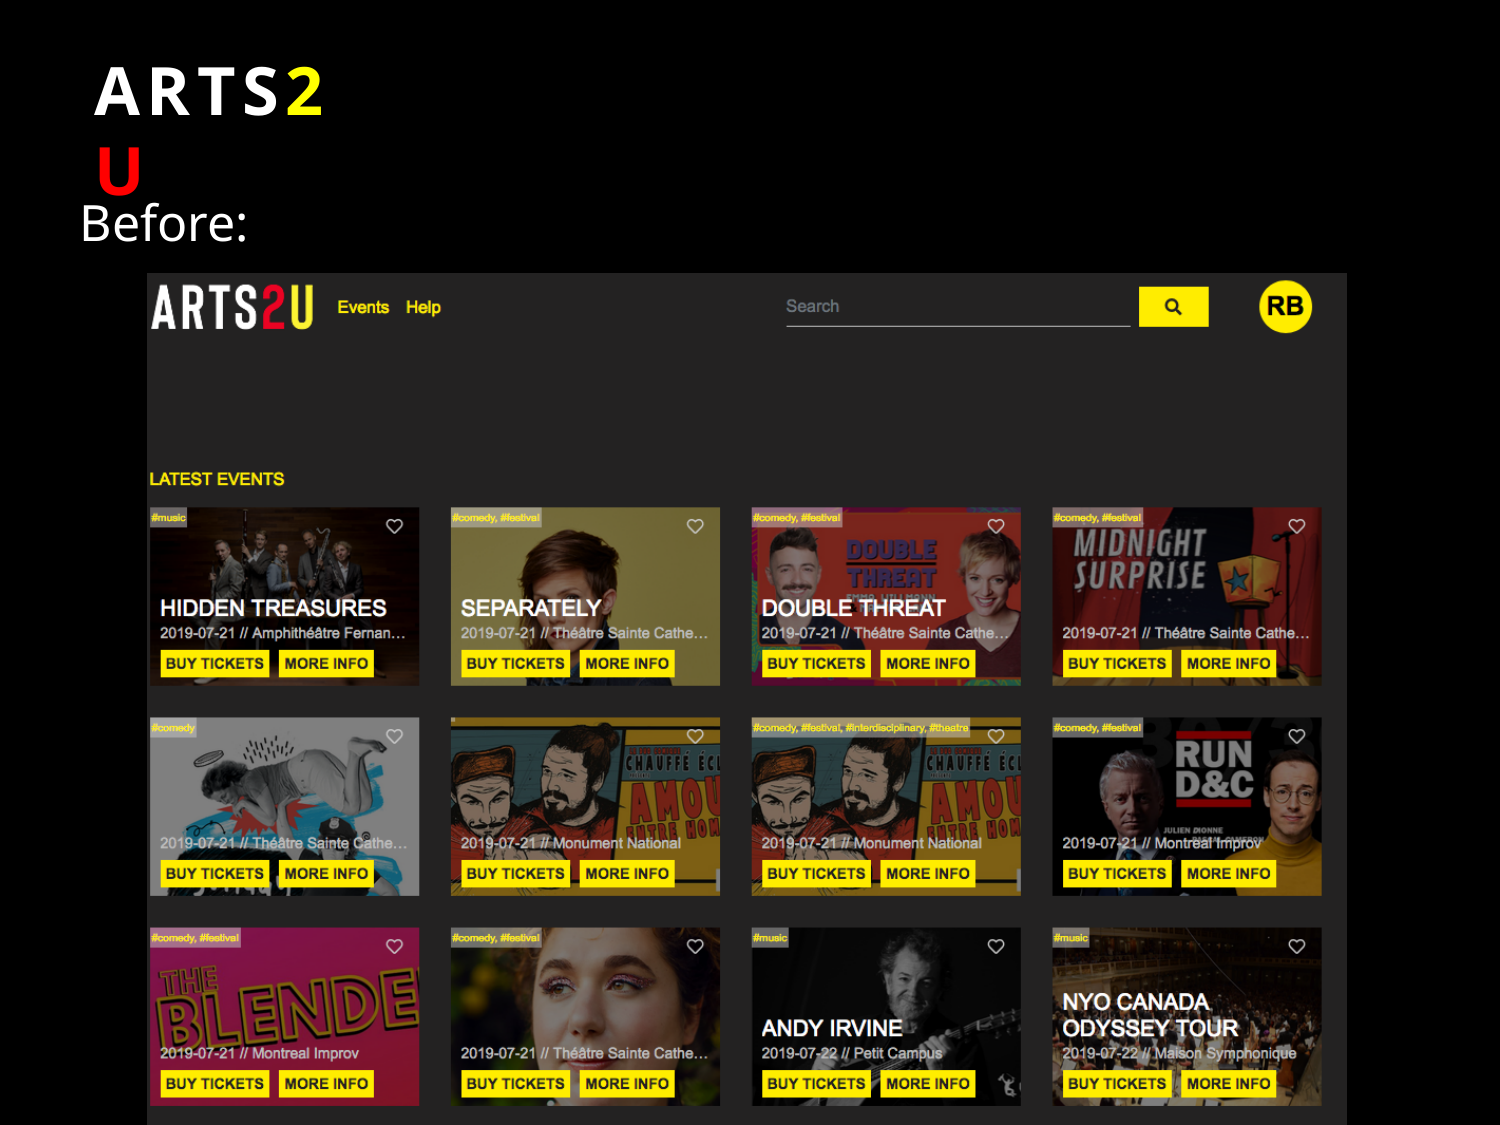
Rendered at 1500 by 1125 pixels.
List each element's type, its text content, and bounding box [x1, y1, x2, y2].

picture [147, 273, 1347, 1125]
text_box ARTS2U [80, 41, 372, 184]
text_box Before: [64, 184, 1447, 305]
